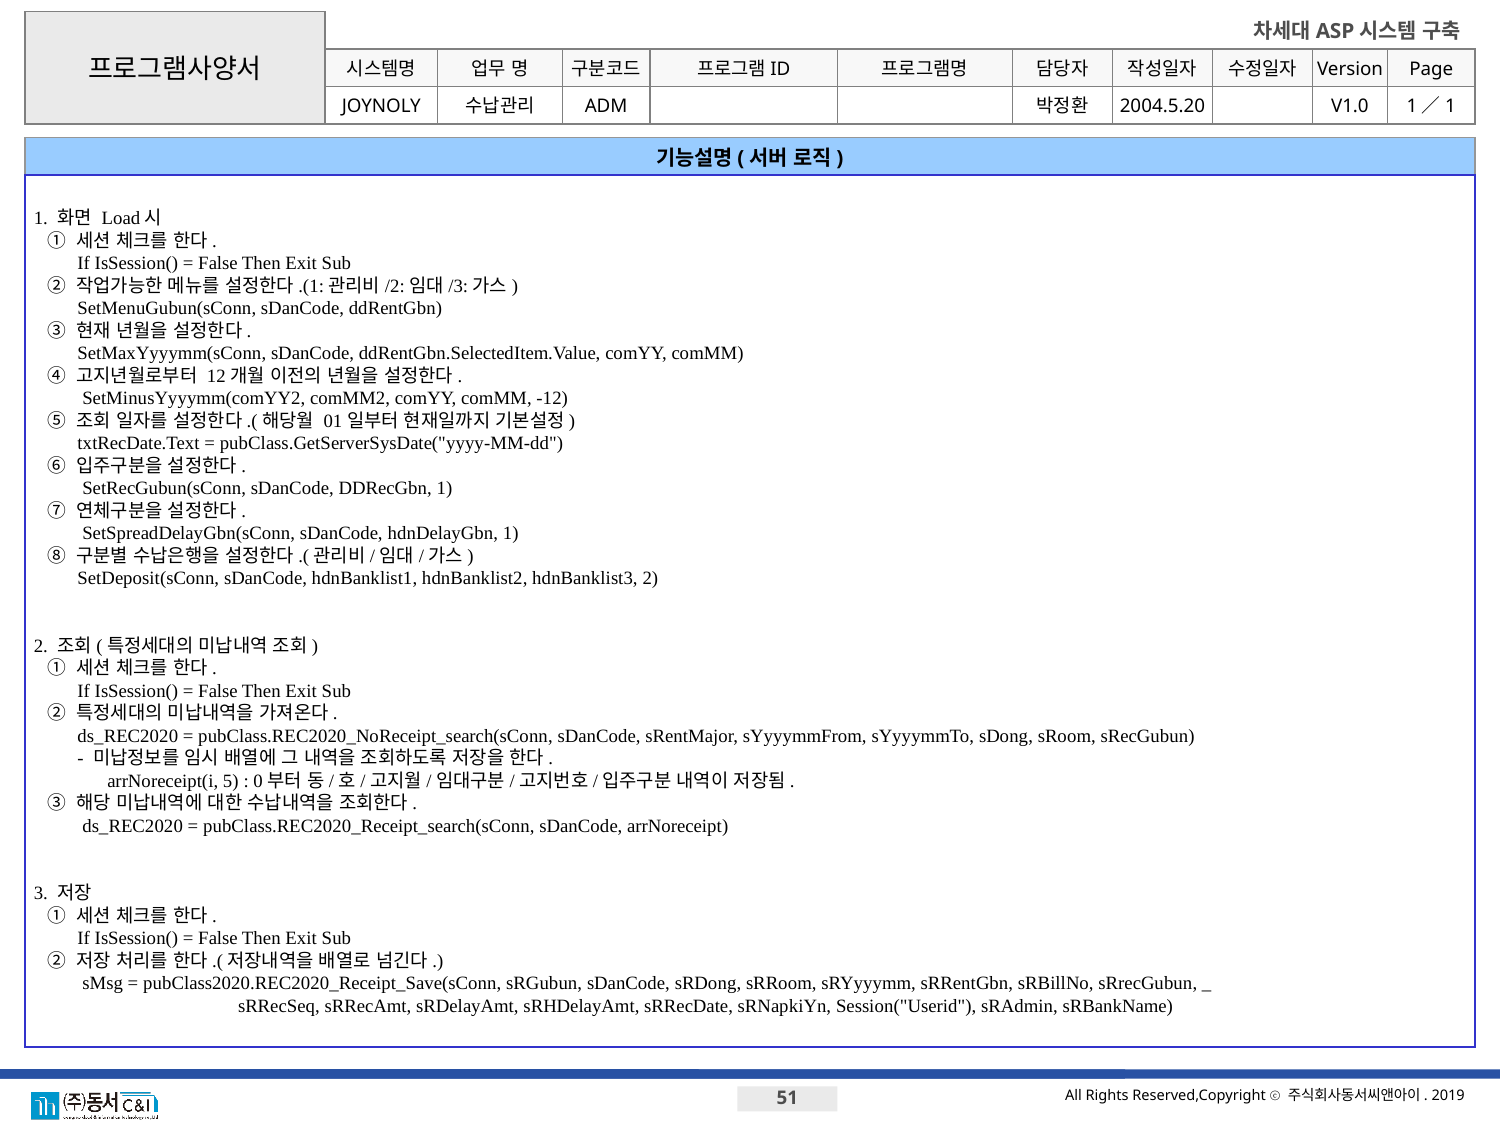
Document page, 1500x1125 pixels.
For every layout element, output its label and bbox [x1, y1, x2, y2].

picture [60, 1091, 159, 1120]
picture [151, 1091, 159, 1100]
text_box [24, 137, 1475, 1047]
text_box [24, 11, 1013, 124]
